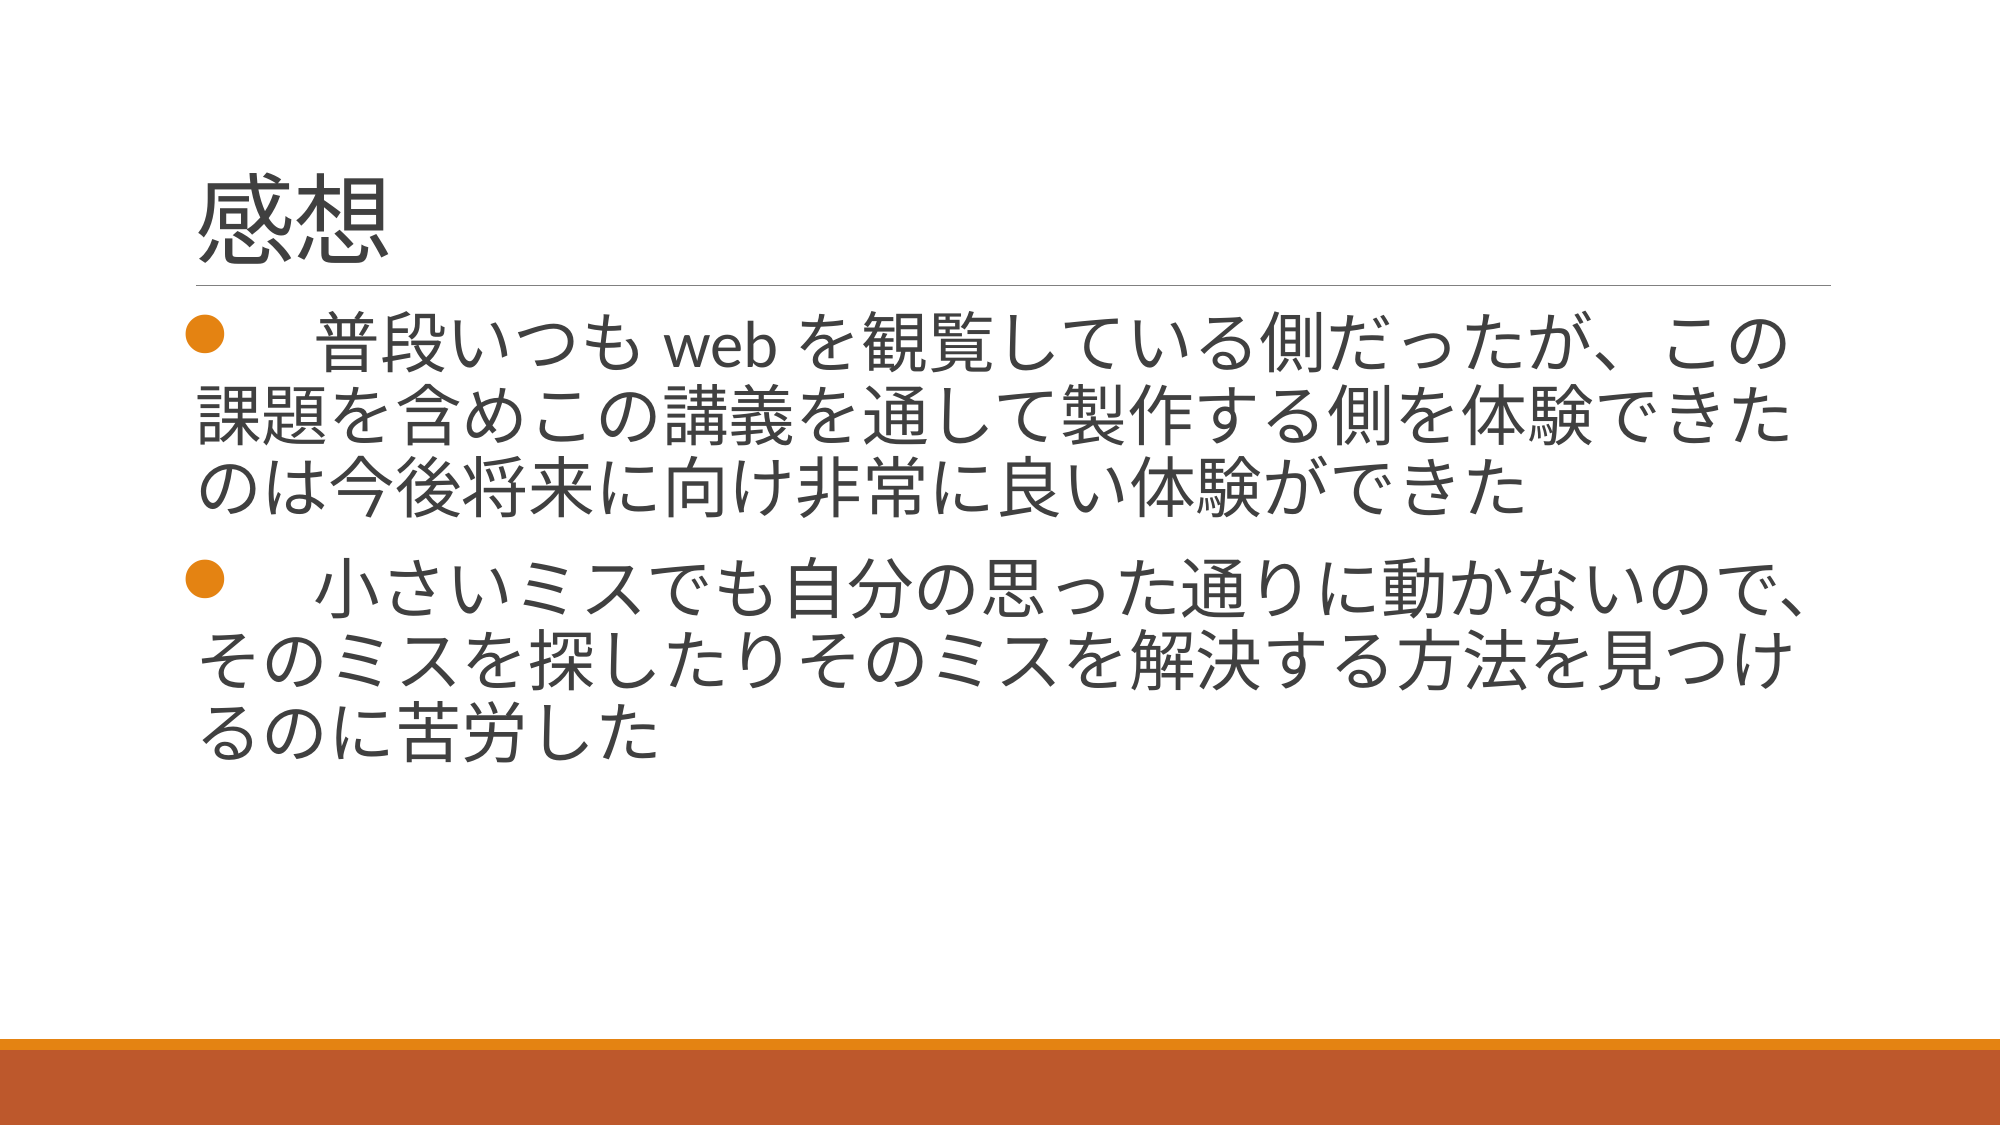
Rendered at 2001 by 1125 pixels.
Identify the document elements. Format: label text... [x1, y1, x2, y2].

list 普段いつもwebを観覧している側だったが、この課題を含めこの講義を通して製作する側を体験できたのは今後将来に向け非常に良い体験ができた 小さいミスでも自分の思った通りに動かないので、そのミスを探したりそのミスを解決する方法を見つけるのに苦労した [180, 302, 1830, 963]
title 感想 [180, 47, 1830, 285]
